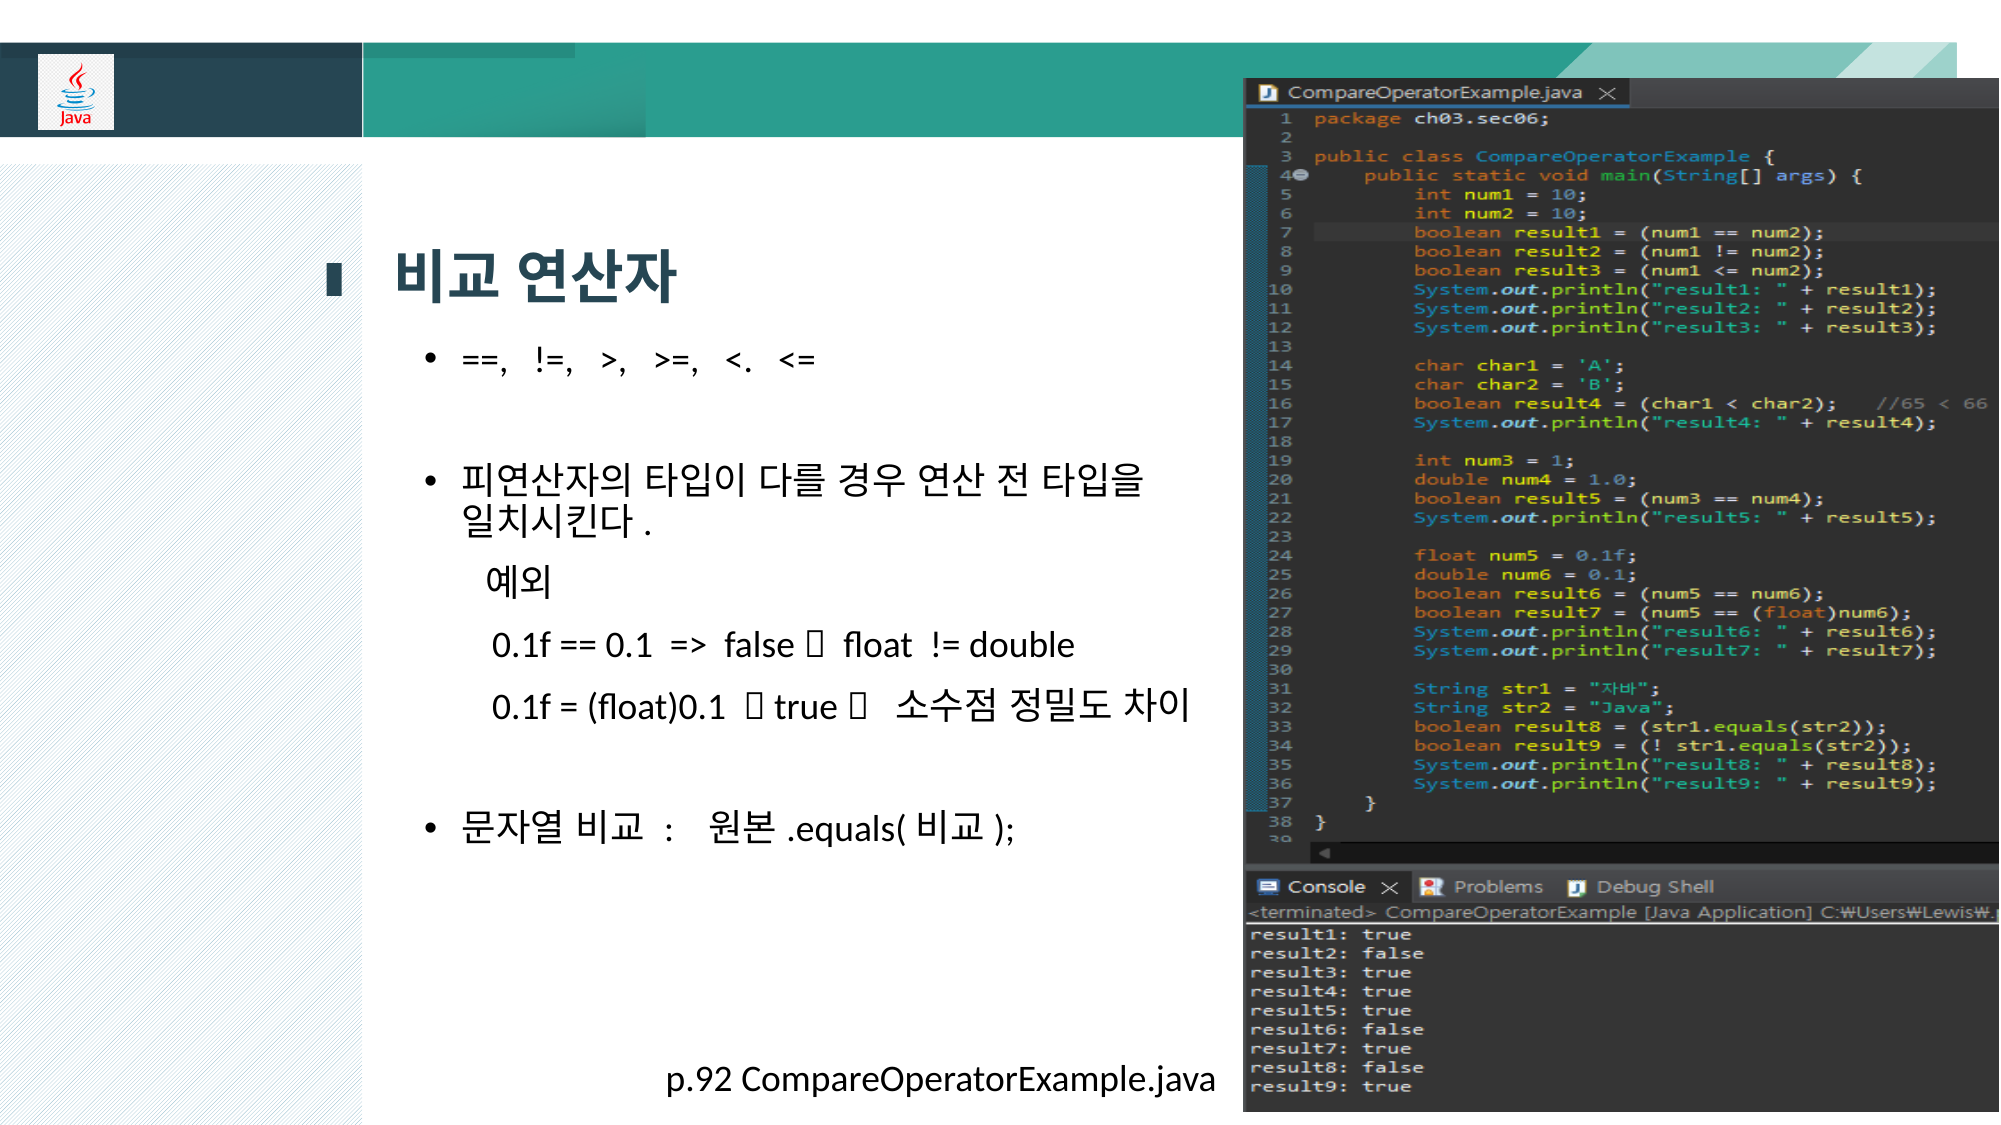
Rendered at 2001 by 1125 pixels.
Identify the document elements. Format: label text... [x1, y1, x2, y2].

text_box [0, 163, 363, 1125]
text_box ==, !=, >, >=, <. <= 피연산자의 타입이 다를 경우 연산 전 타입을 일치시킨다. 예외 0.1f == 0.1 => false  float != double 0.1f = (float)0.1  true  소수점 정밀도 차이 문자열 비교 : 원본.equals(비교); [409, 332, 1243, 892]
text_box [647, 42, 1591, 138]
text_box [0, 59, 362, 138]
picture [1243, 78, 1999, 1112]
text_box [156, 309, 575, 350]
text_box 비교 연산자 [379, 233, 1243, 328]
text_box p.92 CompareOperatorExample.java [650, 1046, 1242, 1107]
text_box [326, 262, 343, 297]
text_box [0, 42, 362, 59]
picture [38, 54, 114, 131]
text_box [1834, 41, 1958, 78]
text_box [1554, 41, 1872, 78]
text_box [362, 42, 647, 138]
